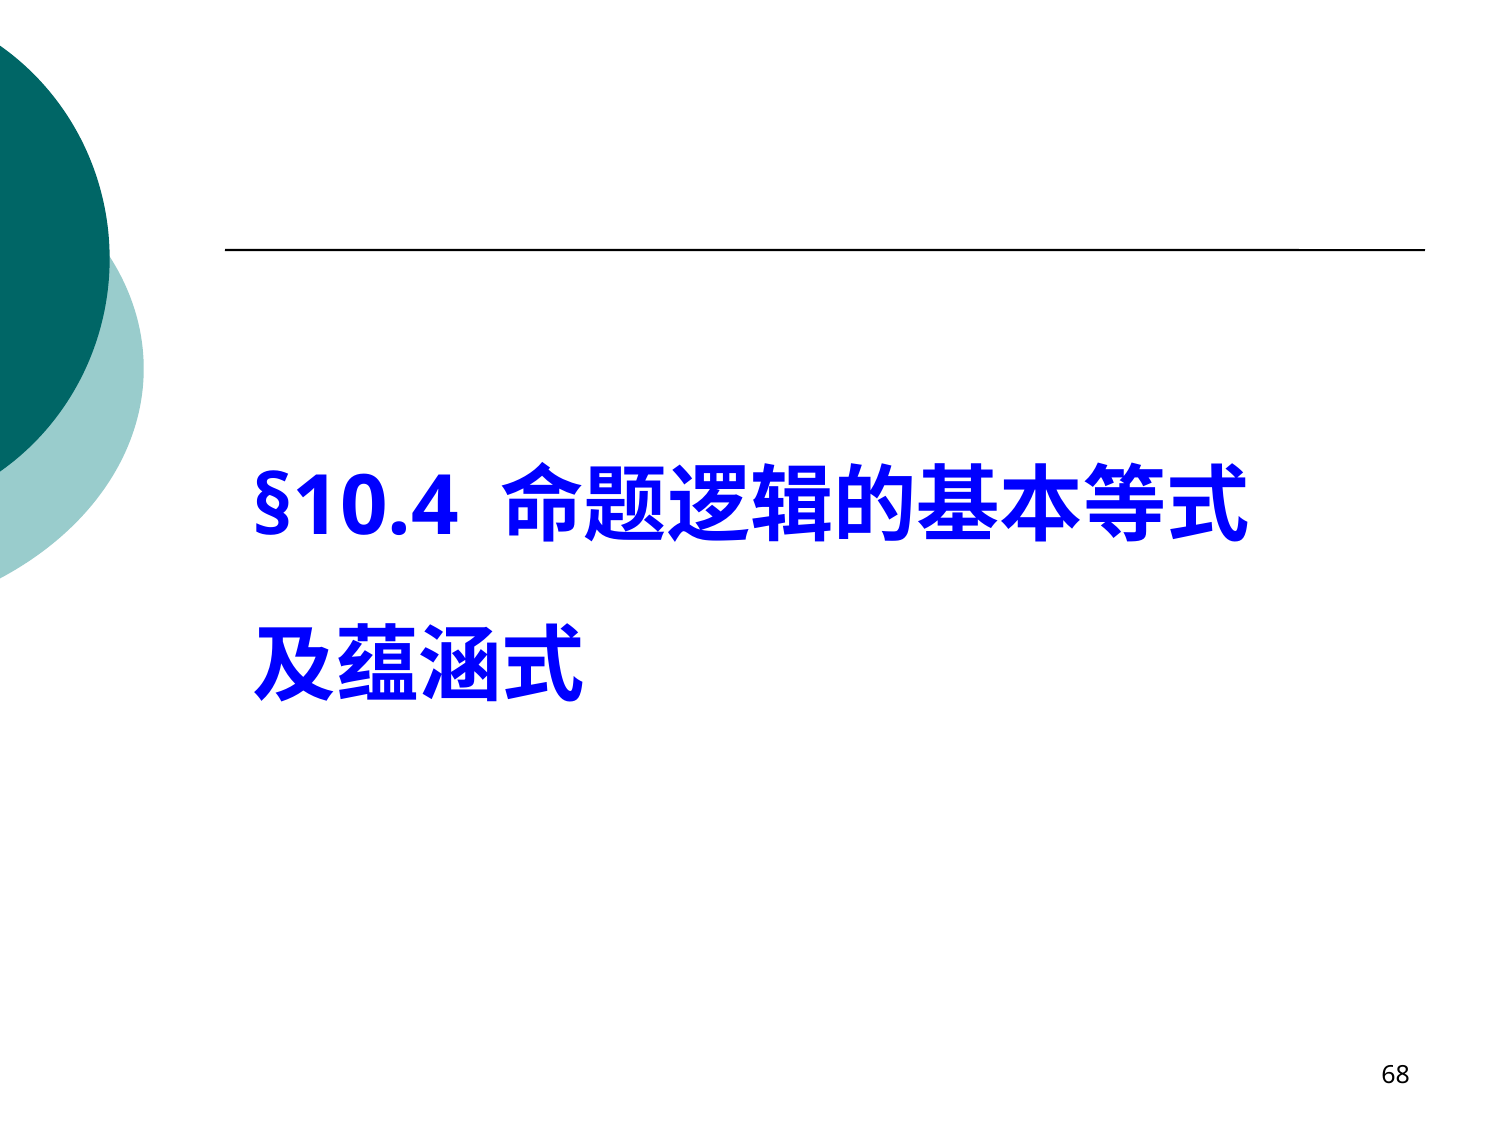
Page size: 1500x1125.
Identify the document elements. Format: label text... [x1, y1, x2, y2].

text_box §10.4 命题逻辑的基本等式及蕴涵式 [237, 383, 1313, 719]
slide_number 68 [1074, 1025, 1425, 1100]
